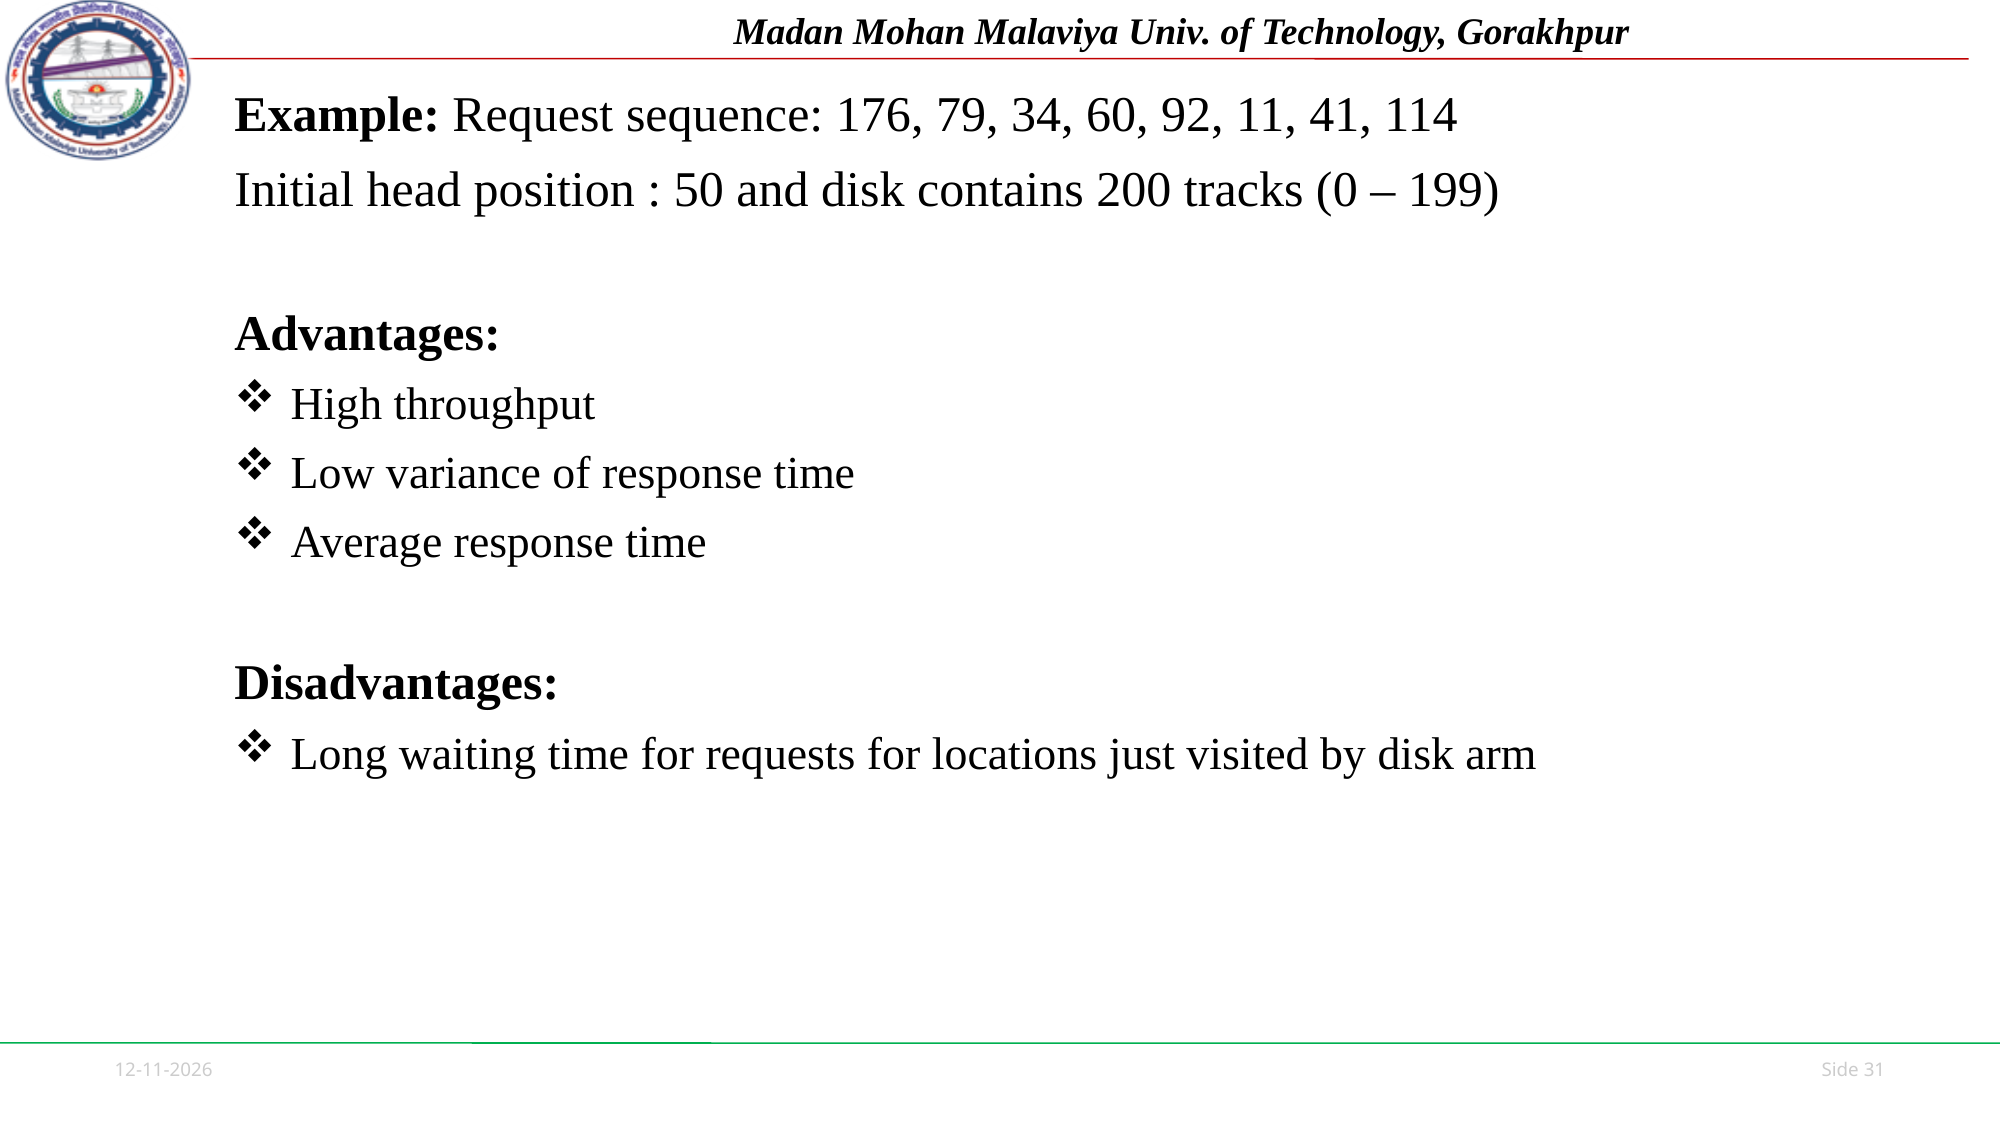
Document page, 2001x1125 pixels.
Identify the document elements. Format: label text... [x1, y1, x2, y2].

picture [0, 0, 197, 166]
list Example: Request sequence: 176, 79, 34, 60, 92, 11, 41, 114 Initial head position : 50 and disk contains 200 tracks (0 – 199) Advantages: High throughput Low variance of response time Average response time Disadvantages: Long waiting time for requests for locations just visited by disk arm [219, 73, 1670, 1018]
